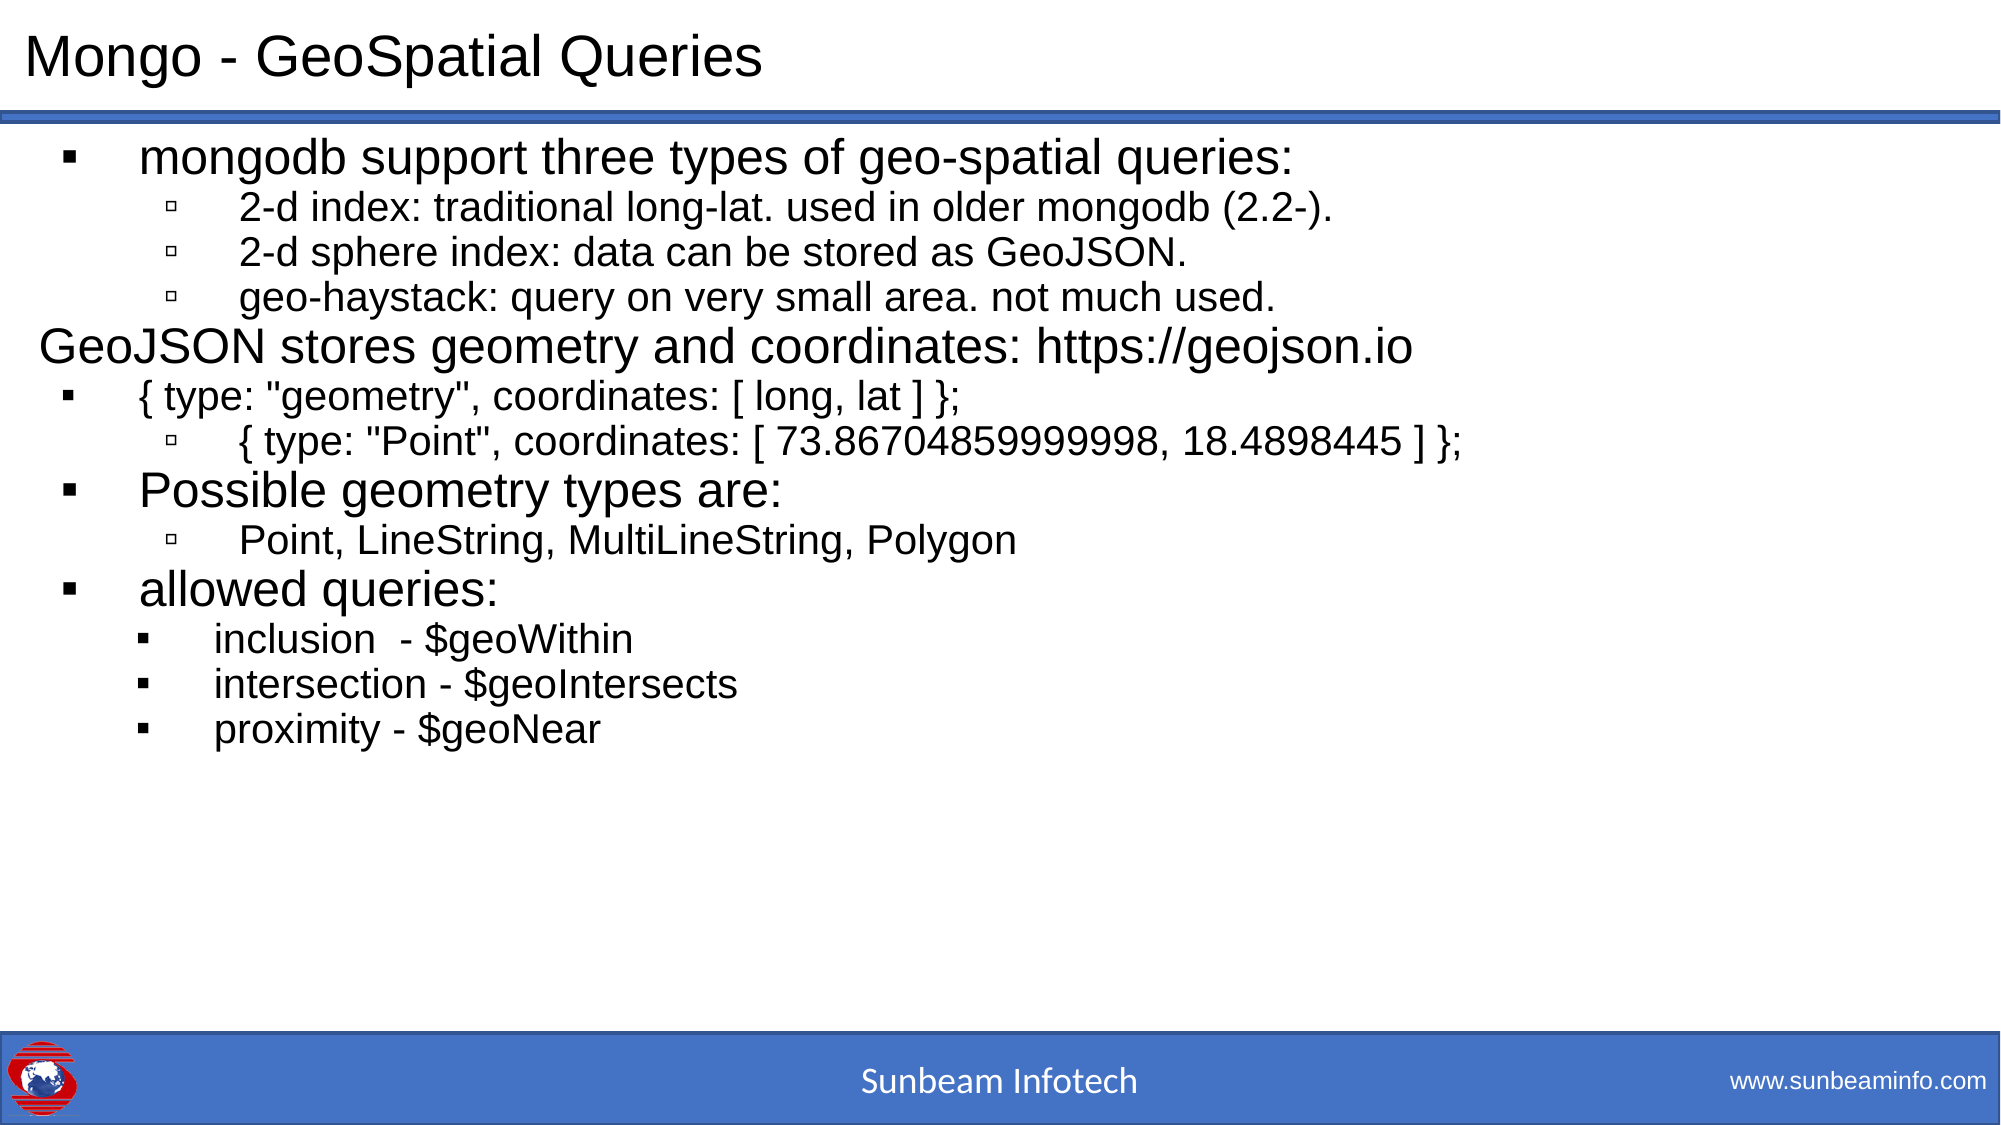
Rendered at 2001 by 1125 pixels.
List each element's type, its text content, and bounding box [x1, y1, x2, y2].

title Mongo - GeoSpatial Queries [4, 5, 1993, 112]
picture [1, 1036, 82, 1116]
list mongodb support three types of geo-spatial queries: 2-d index: traditional long-lat. used in older mongodb (2.2-). 2-d sphere index: data can be stored as GeoJSON. geo-haystack: query on very small area. not much used. GeoJSON stores geometry and coordinates: https://geojson.io { type: "geometry", coordinates: [ long, lat ] }; { type: "Point", coordinates: [ 73.86704859999998, 18.4898445 ] }; Possible geometry types are: Point, LineString, MultiLineString, Polygon allowed queries: inclusion - $geoWithin intersection - $geoIntersects proximity - $geoNear [18, 111, 1979, 1001]
